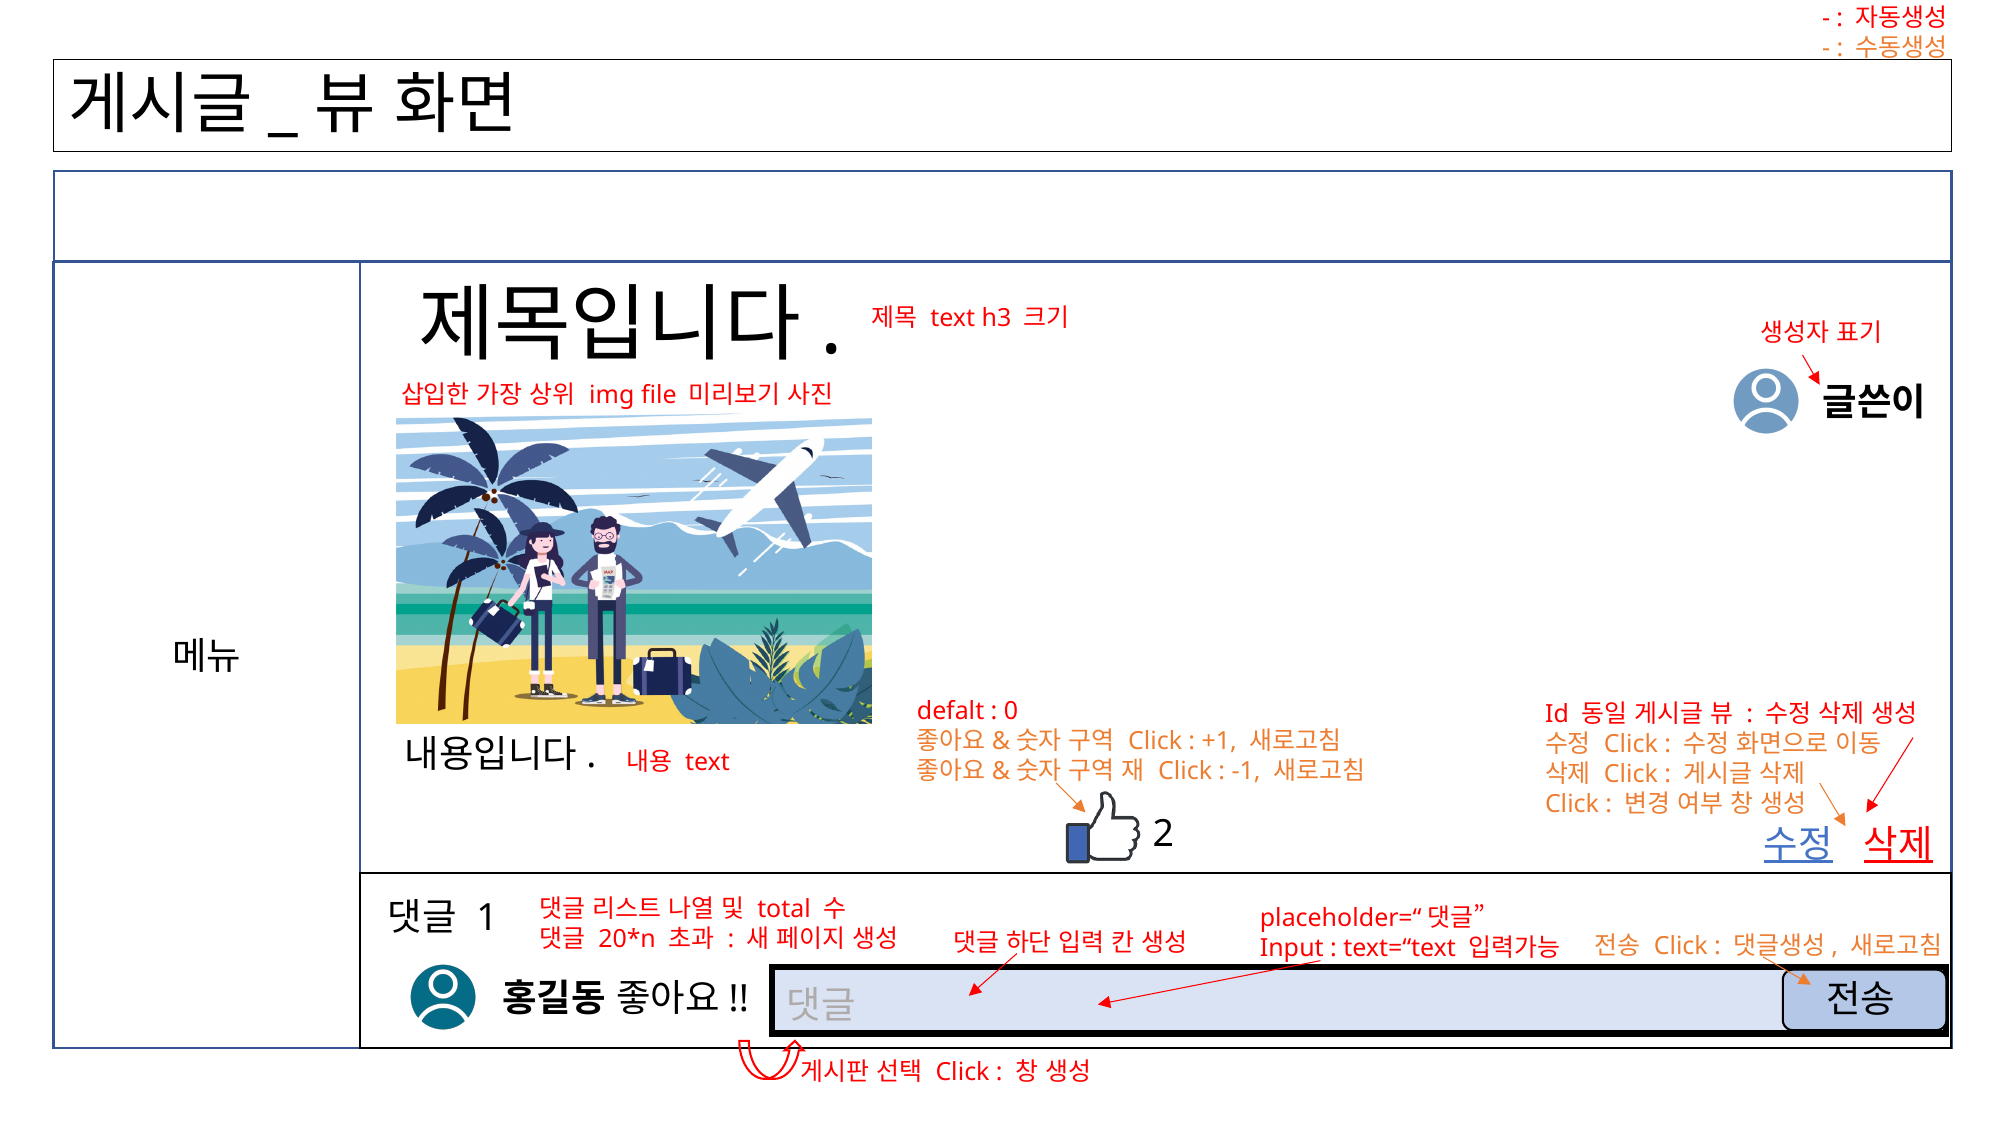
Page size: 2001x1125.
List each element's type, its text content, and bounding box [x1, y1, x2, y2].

text_box 메뉴 [52, 261, 359, 1049]
text_box 댓글 1 [372, 885, 513, 945]
text_box 제목입니다. 내용입니다. [359, 260, 1952, 872]
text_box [406, 960, 773, 1034]
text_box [968, 953, 1017, 996]
text_box 제목 text h3 크기 [856, 293, 1085, 339]
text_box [1762, 956, 1812, 985]
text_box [1056, 783, 1086, 813]
text_box 삽입한 가장 상위 img file 미리보기 사진 [386, 371, 882, 416]
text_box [1729, 364, 1947, 438]
title 게시글_뷰 화면 [53, 59, 1952, 152]
text_box [359, 872, 1952, 1049]
text_box 수정 [1749, 825, 1848, 873]
text_box 삭제 [1849, 825, 1948, 873]
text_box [1866, 737, 1914, 813]
text_box 생성자 표기 [1745, 309, 1923, 355]
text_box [1097, 960, 1321, 1005]
text_box 전송 Click : 댓글생성, 새로고침 [1598, 922, 1963, 968]
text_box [1802, 354, 1820, 385]
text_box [1016, 760, 1189, 894]
text_box Id 동일 게시글 뷰 : 수정 삭제 생성 수정 Click : 수정 화면으로 이동 삭제 Click : 게시글 삭제 Click : 변경 여부 창 생성 [1530, 689, 1975, 825]
text_box 댓글 리스트 나열 및 total 수 댓글 20*n 초과 : 새 페이지 생성 [524, 884, 924, 960]
text_box 댓글 [773, 966, 1947, 1034]
text_box 댓글 하단 입력 칸 생성 [938, 918, 1230, 964]
text_box 내용 text [611, 737, 745, 783]
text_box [1819, 783, 1846, 827]
text_box [781, 1039, 802, 1052]
text_box placeholder=“댓글” Input : text=“text 입력가능 [1245, 893, 1598, 969]
text_box defalt : 0 좋아요&숫자 구역 Click : +1, 새로고침 좋아요&숫자 구역 재 Click : -1, 새로고침 [902, 687, 1410, 792]
text_box 전송 [1781, 968, 1948, 1032]
text_box 게시판 선택 Click : 창 생성 [786, 1047, 1138, 1093]
text_box - : 자동생성 - : 수동생성 [1807, 0, 1963, 69]
text_box [738, 1039, 786, 1080]
text_box [53, 170, 1953, 262]
picture [396, 409, 872, 724]
